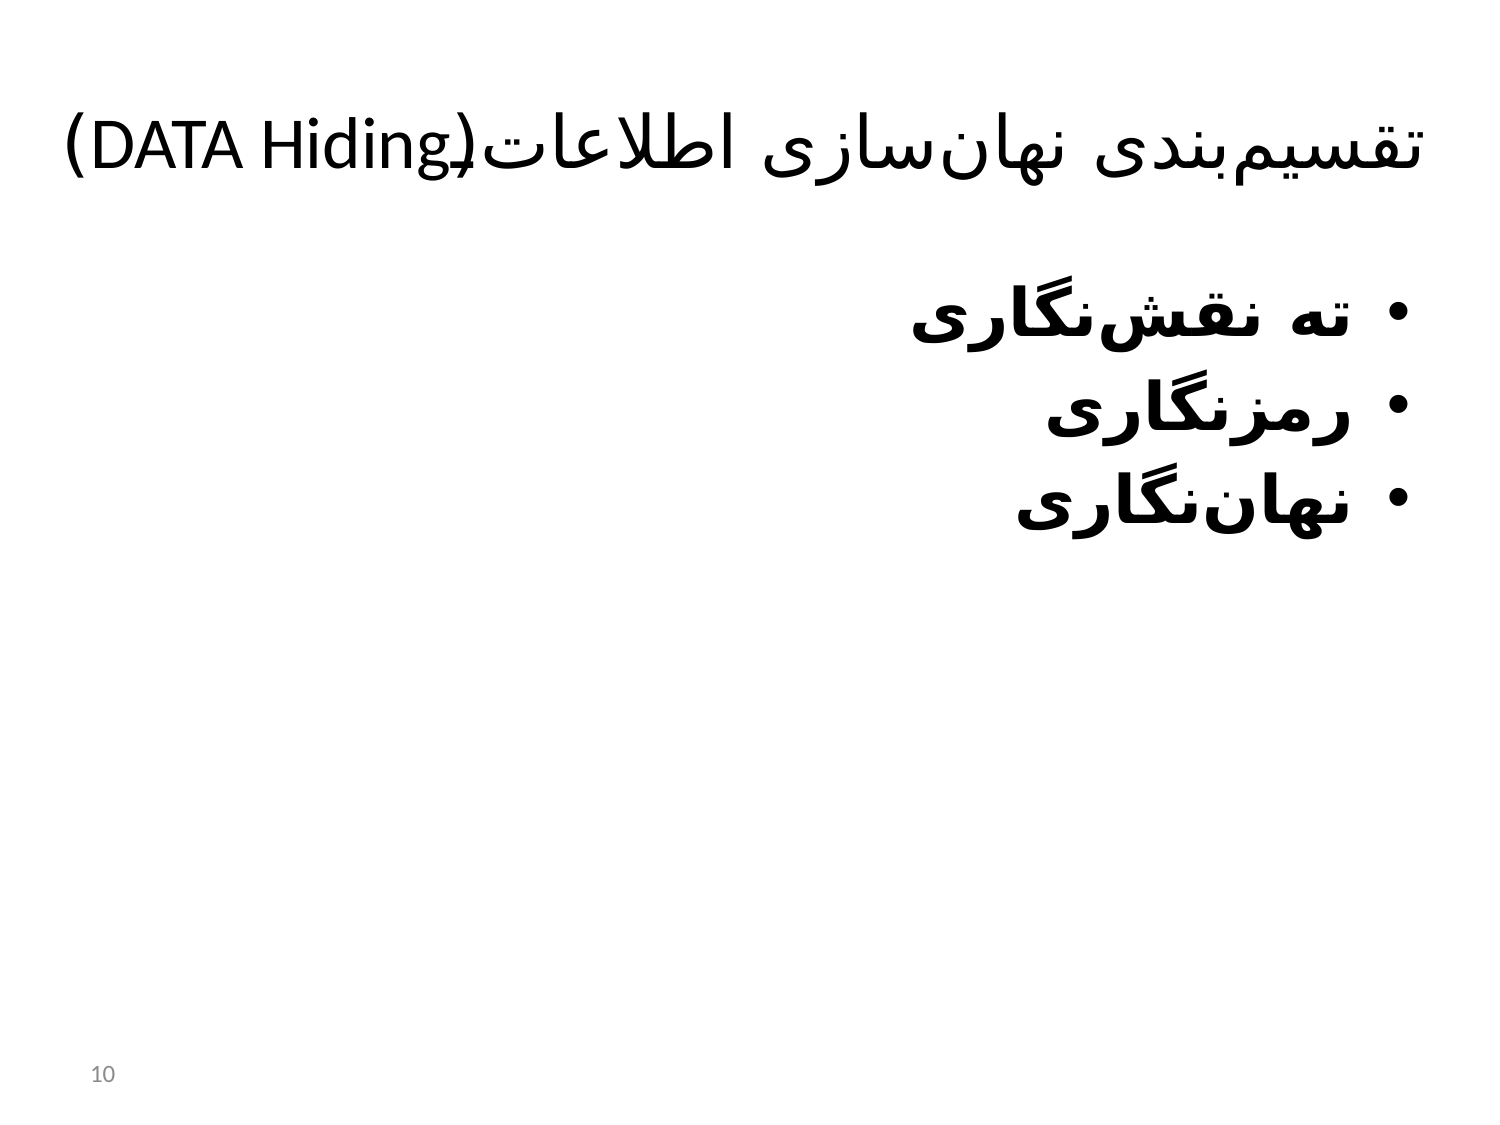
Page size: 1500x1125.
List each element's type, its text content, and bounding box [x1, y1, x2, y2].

list ته نقش‌نگاری رمزنگاری نهان‌نگاری [75, 262, 1425, 1005]
slide_number 10 [75, 1042, 425, 1103]
title تقسیم‌بندی نهان‌سازی اطلاعات(DATA Hiding) [37, 45, 1450, 233]
